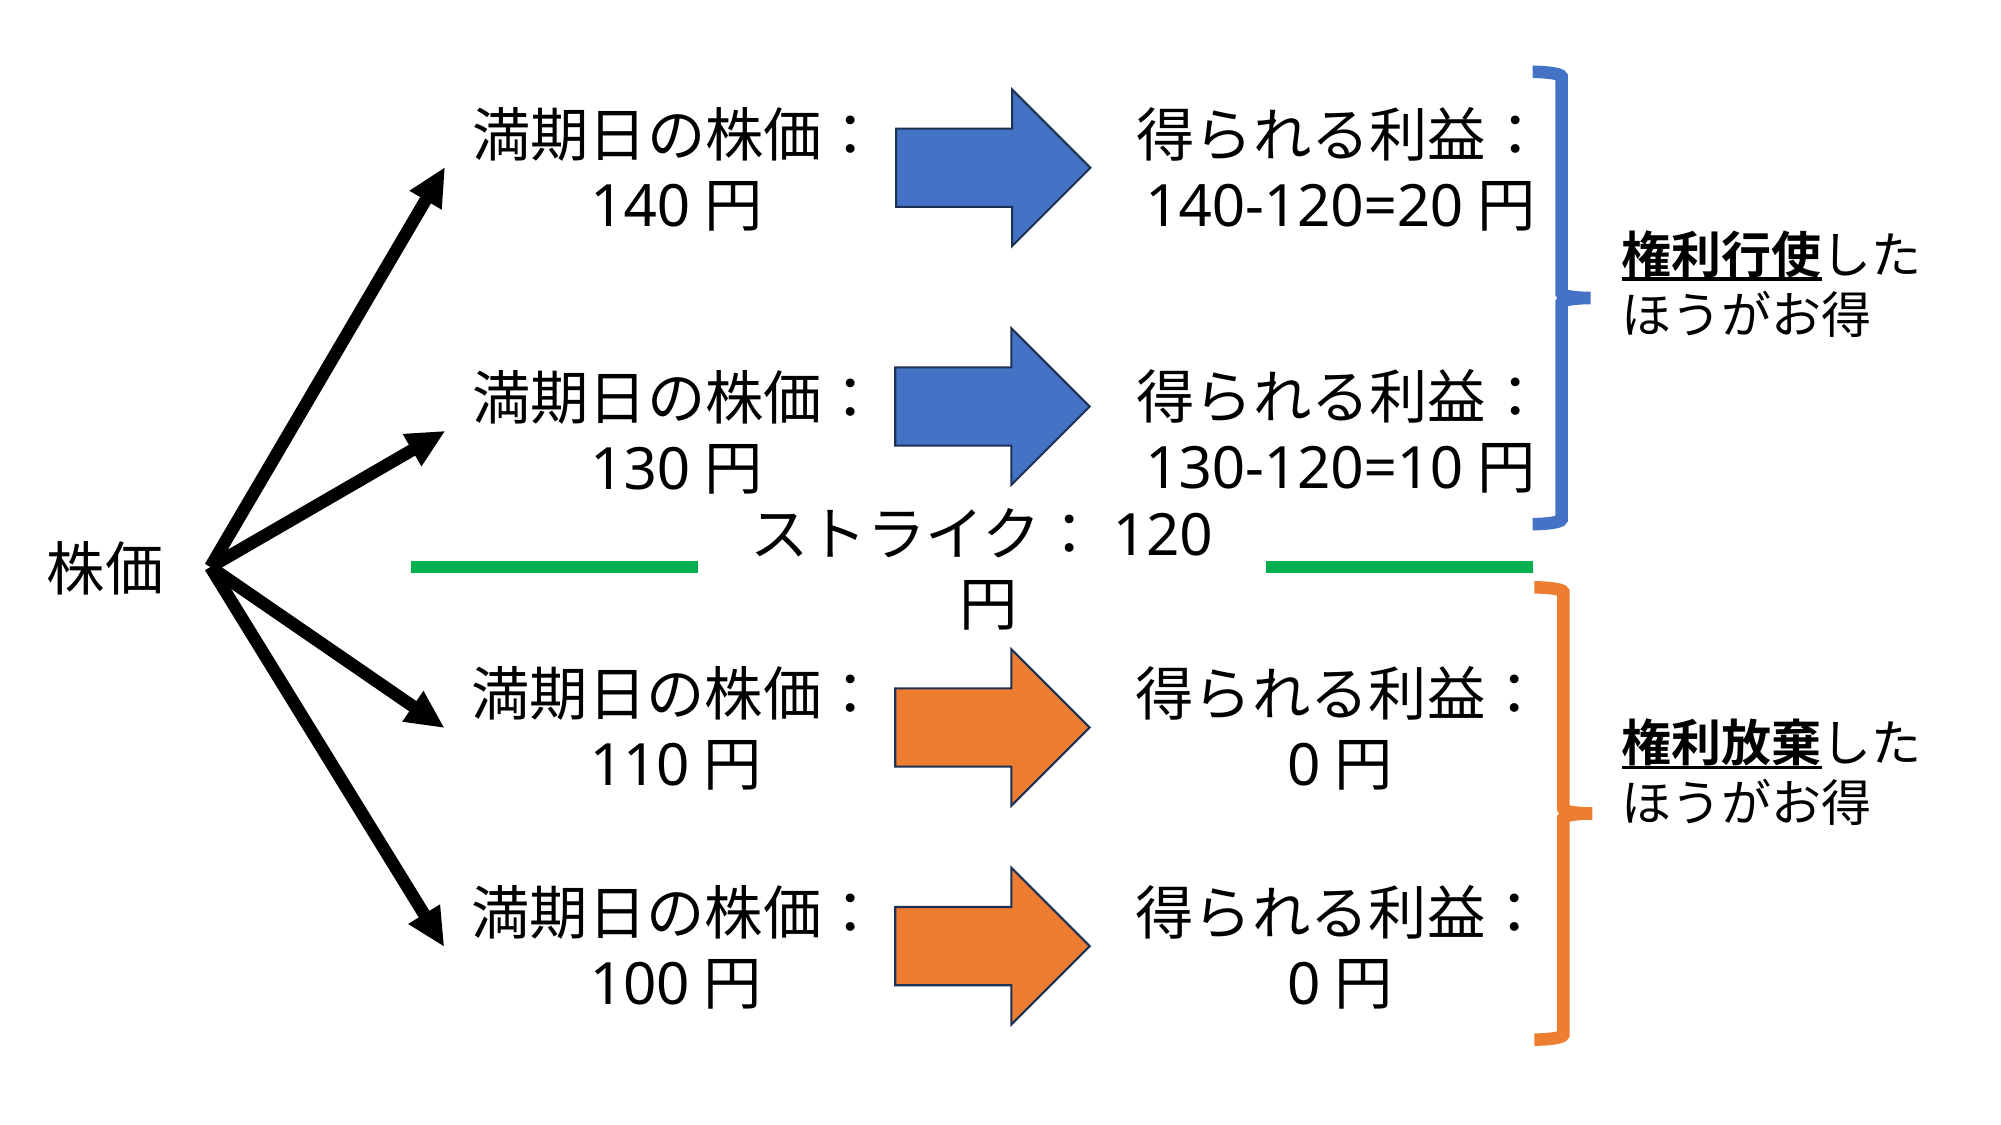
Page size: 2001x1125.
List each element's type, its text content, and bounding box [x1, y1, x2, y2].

text_box 得られる利益： 130-120=10円 [1563, 353, 1573, 508]
text_box 得られる利益： 0円 [1107, 650, 1534, 805]
text_box 得られる利益： 140-120=20円 [1108, 90, 1532, 246]
text_box 得られる利益： 0円 [1564, 868, 1572, 1024]
text_box 権利行使したほうがお得 [1607, 216, 1955, 351]
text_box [210, 431, 445, 568]
text_box 権利放棄したほうがお得 [1607, 704, 1955, 840]
text_box 得られる利益： 0円 [1107, 868, 1534, 1024]
text_box 株価 [0, 524, 210, 610]
text_box 満期日の株価： 140円 [444, 90, 909, 246]
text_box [210, 567, 444, 947]
text_box [895, 87, 1092, 249]
text_box 得られる利益： 130-120=10円 [1108, 353, 1532, 508]
text_box 満期日の株価： 130円 [445, 354, 909, 509]
text_box 満期日の株価： 100円 [443, 868, 908, 1024]
text_box [1532, 71, 1591, 525]
text_box 得られる利益： 0円 [1564, 650, 1572, 805]
text_box 満期日の株価： 110円 [444, 650, 908, 805]
text_box [894, 325, 1092, 488]
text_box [210, 167, 445, 431]
text_box ストライク：120円 [717, 489, 1260, 645]
text_box [894, 646, 1092, 809]
text_box [1534, 586, 1593, 1041]
text_box [894, 865, 1092, 1027]
text_box 得られる利益： 140-120=20円 [1563, 90, 1573, 246]
